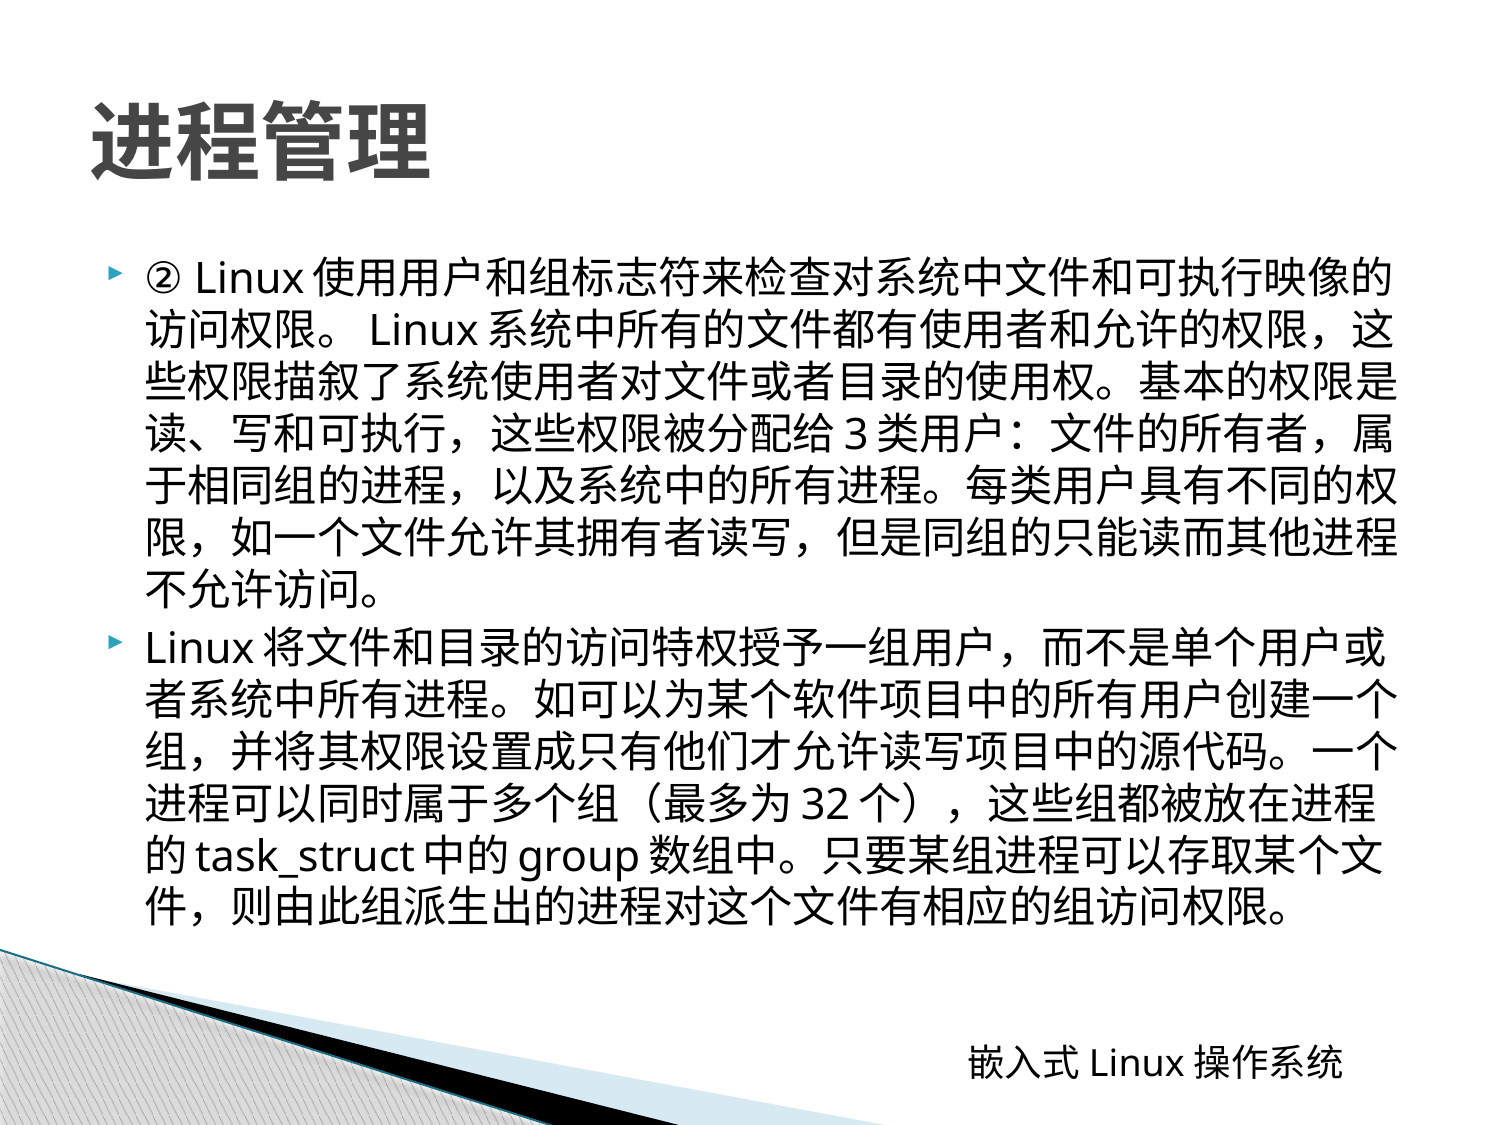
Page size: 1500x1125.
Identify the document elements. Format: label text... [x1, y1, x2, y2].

text_box 嵌入式Linux操作系统 [867, 1031, 1430, 1091]
list ② Linux使用用户和组标志符来检查对系统中文件和可执行映像的访问权限。Linux系统中所有的文件都有使用者和允许的权限，这些权限描叙了系统使用者对文件或者目录的使用权。基本的权限是读、写和可执行，这些权限被分配给3类用户：文件的所有者，属于相同组的进程，以及系统中的所有进程。每类用户具有不同的权限，如一个文件允许其拥有者读写，但是同组的只能读而其他进程不允许访问。 Linux将文件和目录的访问特权授予一组用户，而不是单个用户或者系统中所有进程。如可以为某个软件项目中的所有用户创建一个组，并将其权限设置成只有他们才允许读写项目中的源代码。一个进程可以同时属于多个组（最多为32个），这些组都被放在进程的task_struct中的group数组中。只要某组进程可以存取某个文件，则由此组派生出的进程对这个文件有相应的组访问权限。 [75, 243, 1425, 986]
title 进程管理 [75, 45, 1425, 233]
